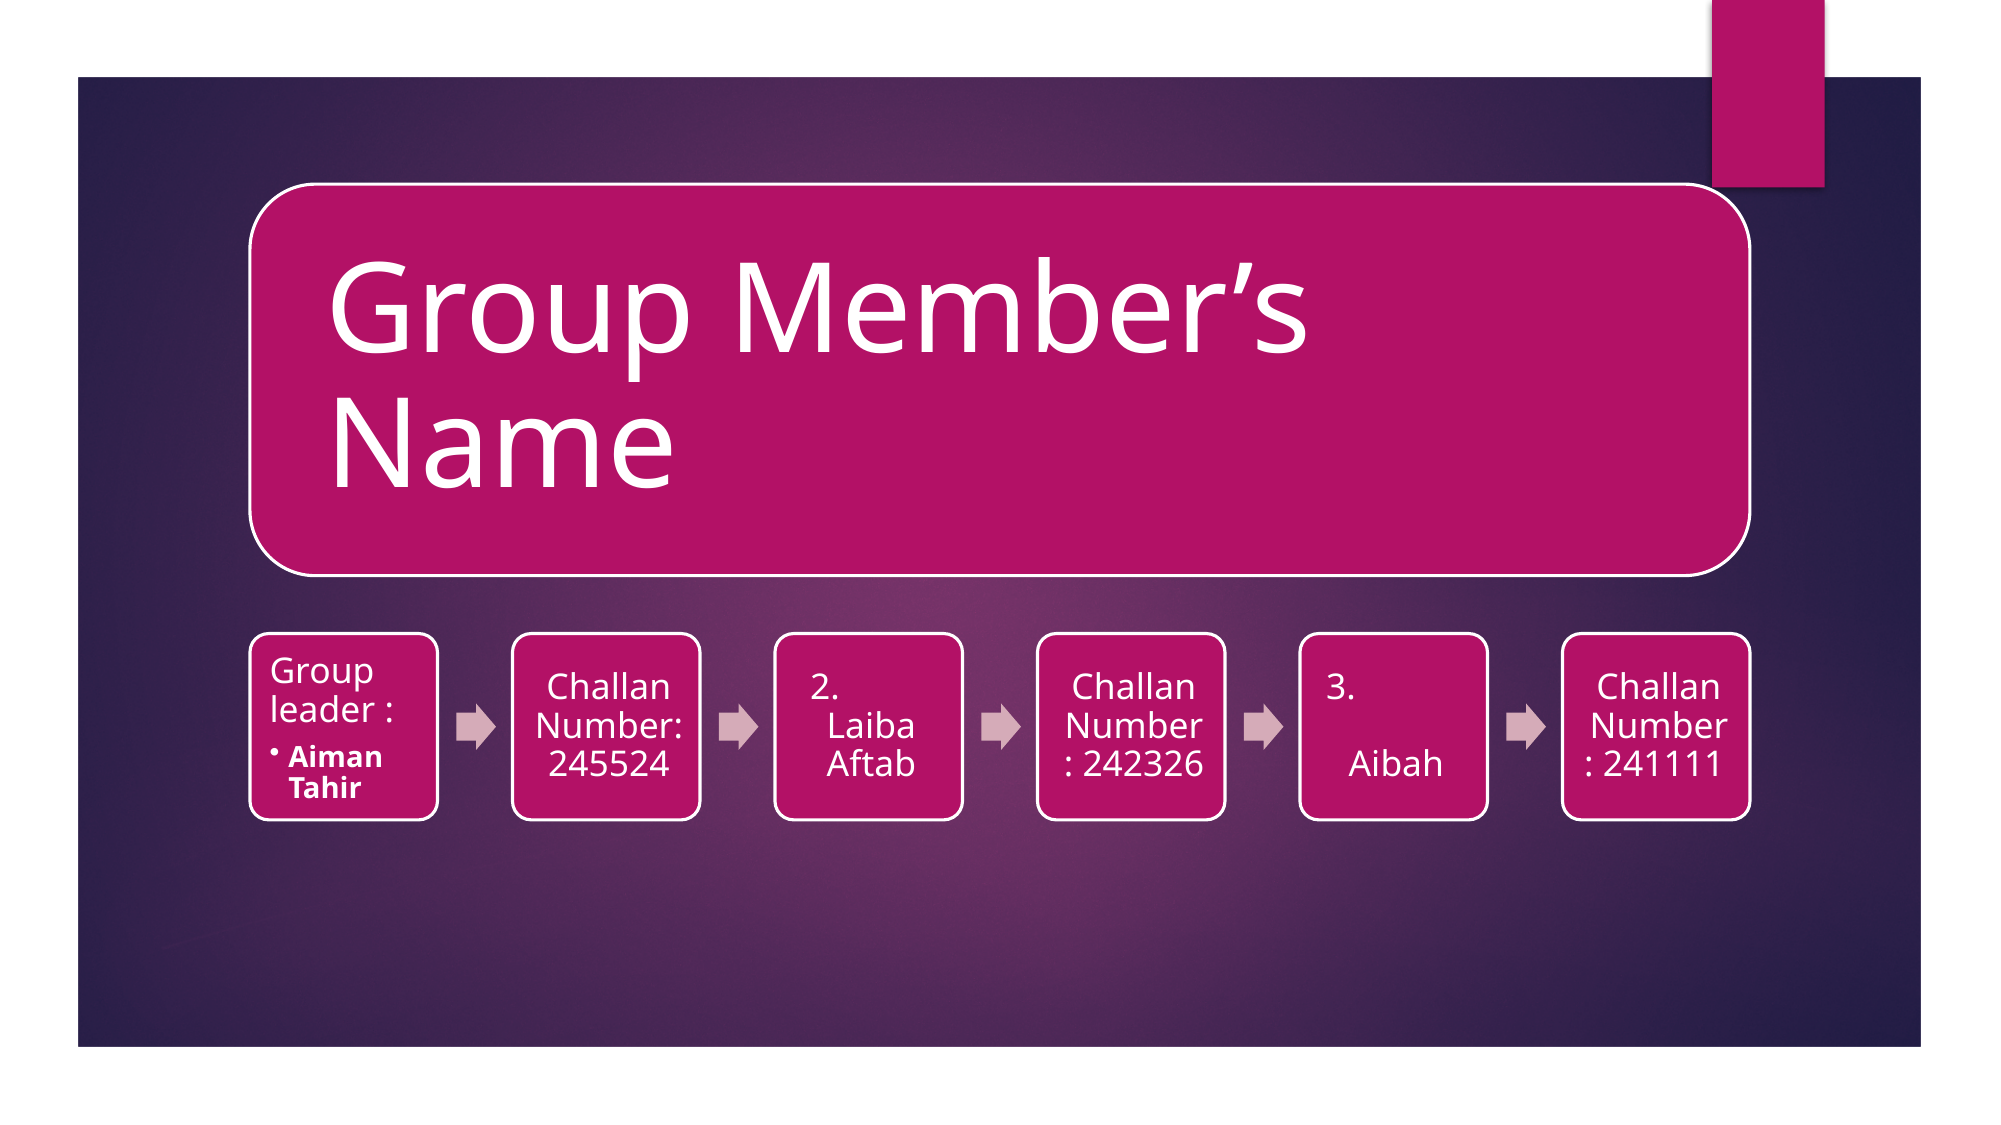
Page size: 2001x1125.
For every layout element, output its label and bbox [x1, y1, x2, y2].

text_box [249, 590, 1751, 863]
text_box [249, 183, 1751, 576]
